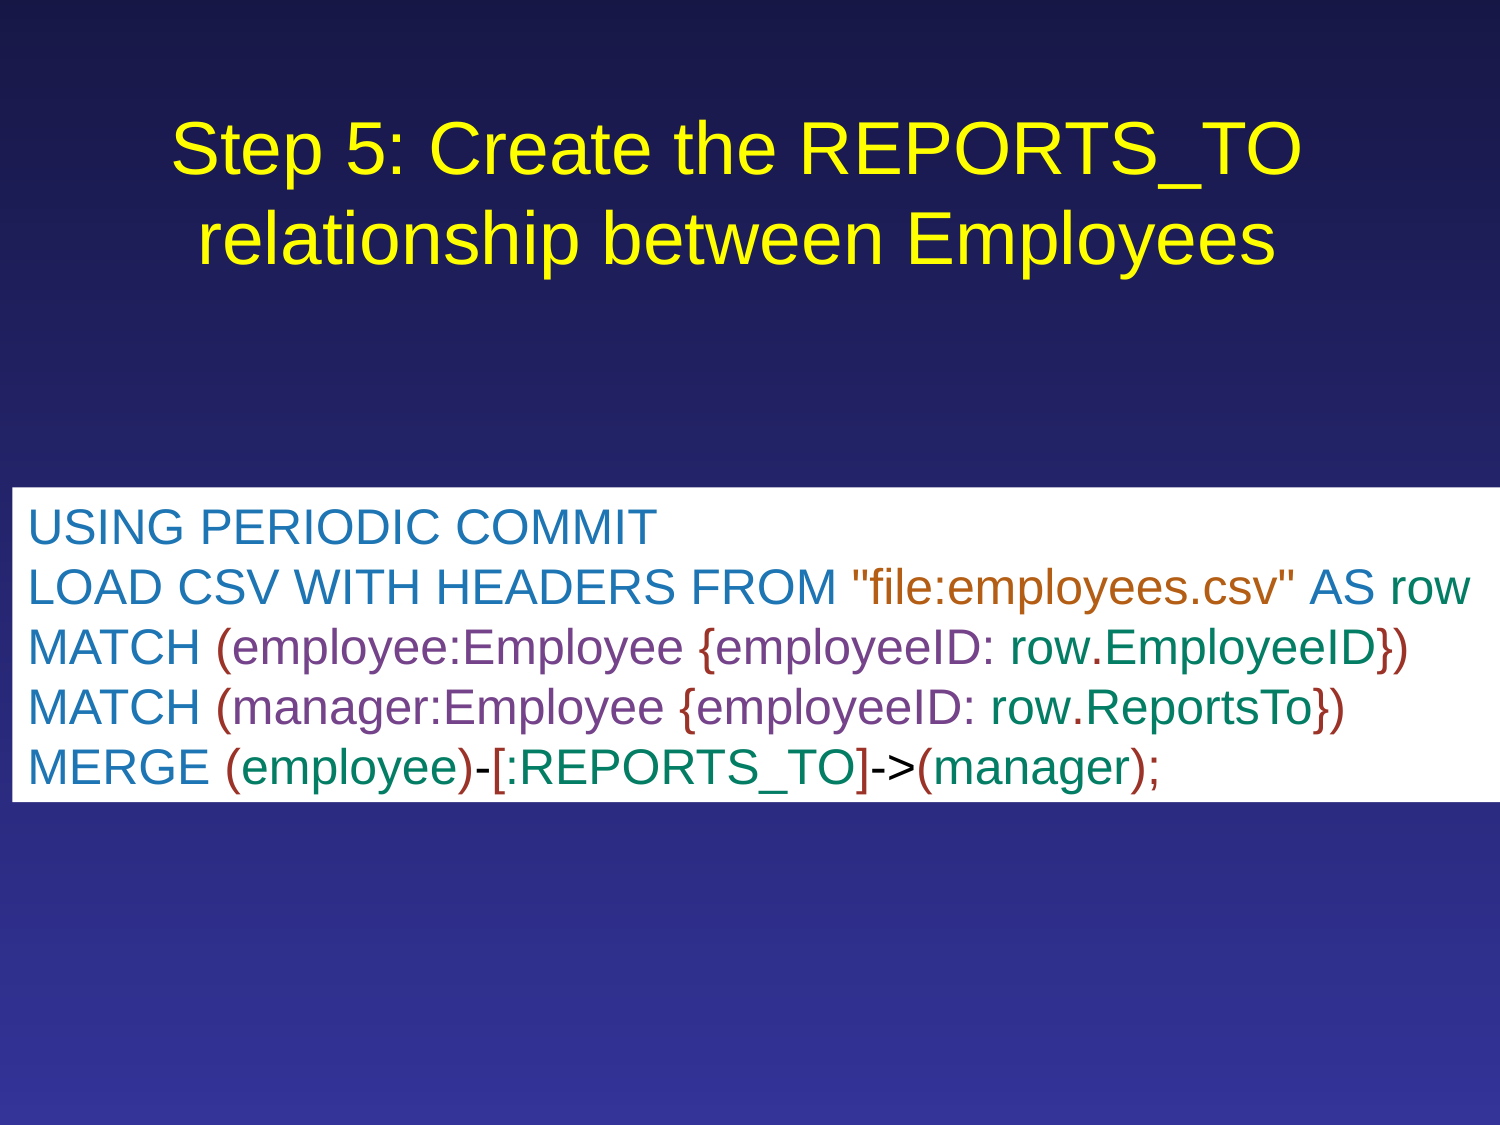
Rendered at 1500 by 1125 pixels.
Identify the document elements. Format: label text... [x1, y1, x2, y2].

text_box USING PERIODIC COMMIT LOAD CSV WITH HEADERS FROM "file:employees.csv" AS row MATCH (employee:Employee {employeeID: row.EmployeeID}) MATCH (manager:Employee {employeeID: row.ReportsTo}) MERGE (employee)-[:REPORTS_TO]->(manager); [12, 487, 1500, 803]
title Step 5: Create the REPORTS_TO relationship between Employees [12, 95, 1463, 284]
